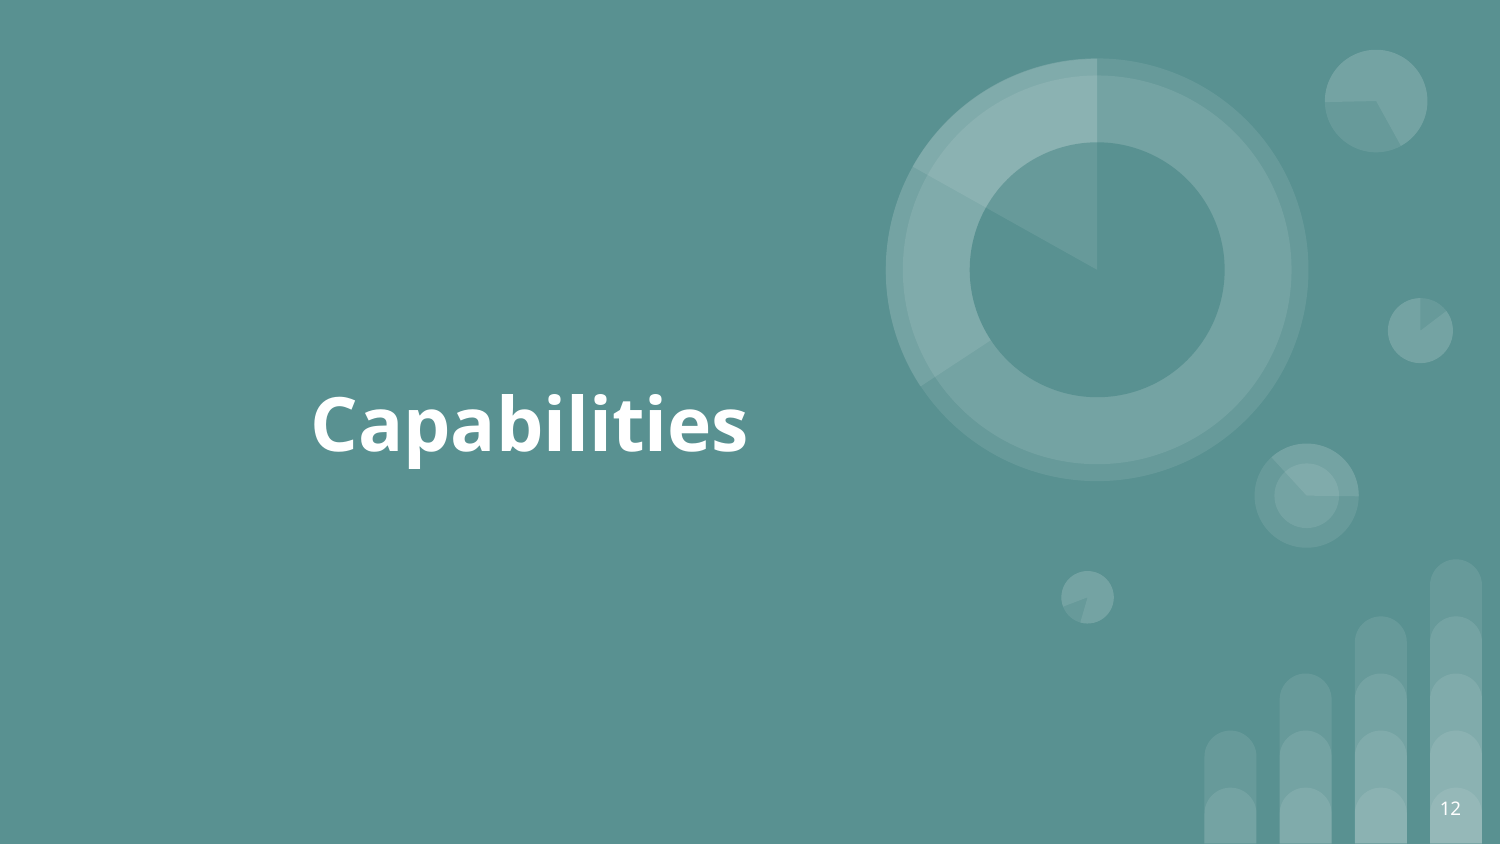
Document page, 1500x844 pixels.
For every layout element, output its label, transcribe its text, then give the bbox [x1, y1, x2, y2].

title Capabilities [59, 268, 1001, 576]
slide_number 12 [1386, 777, 1477, 842]
